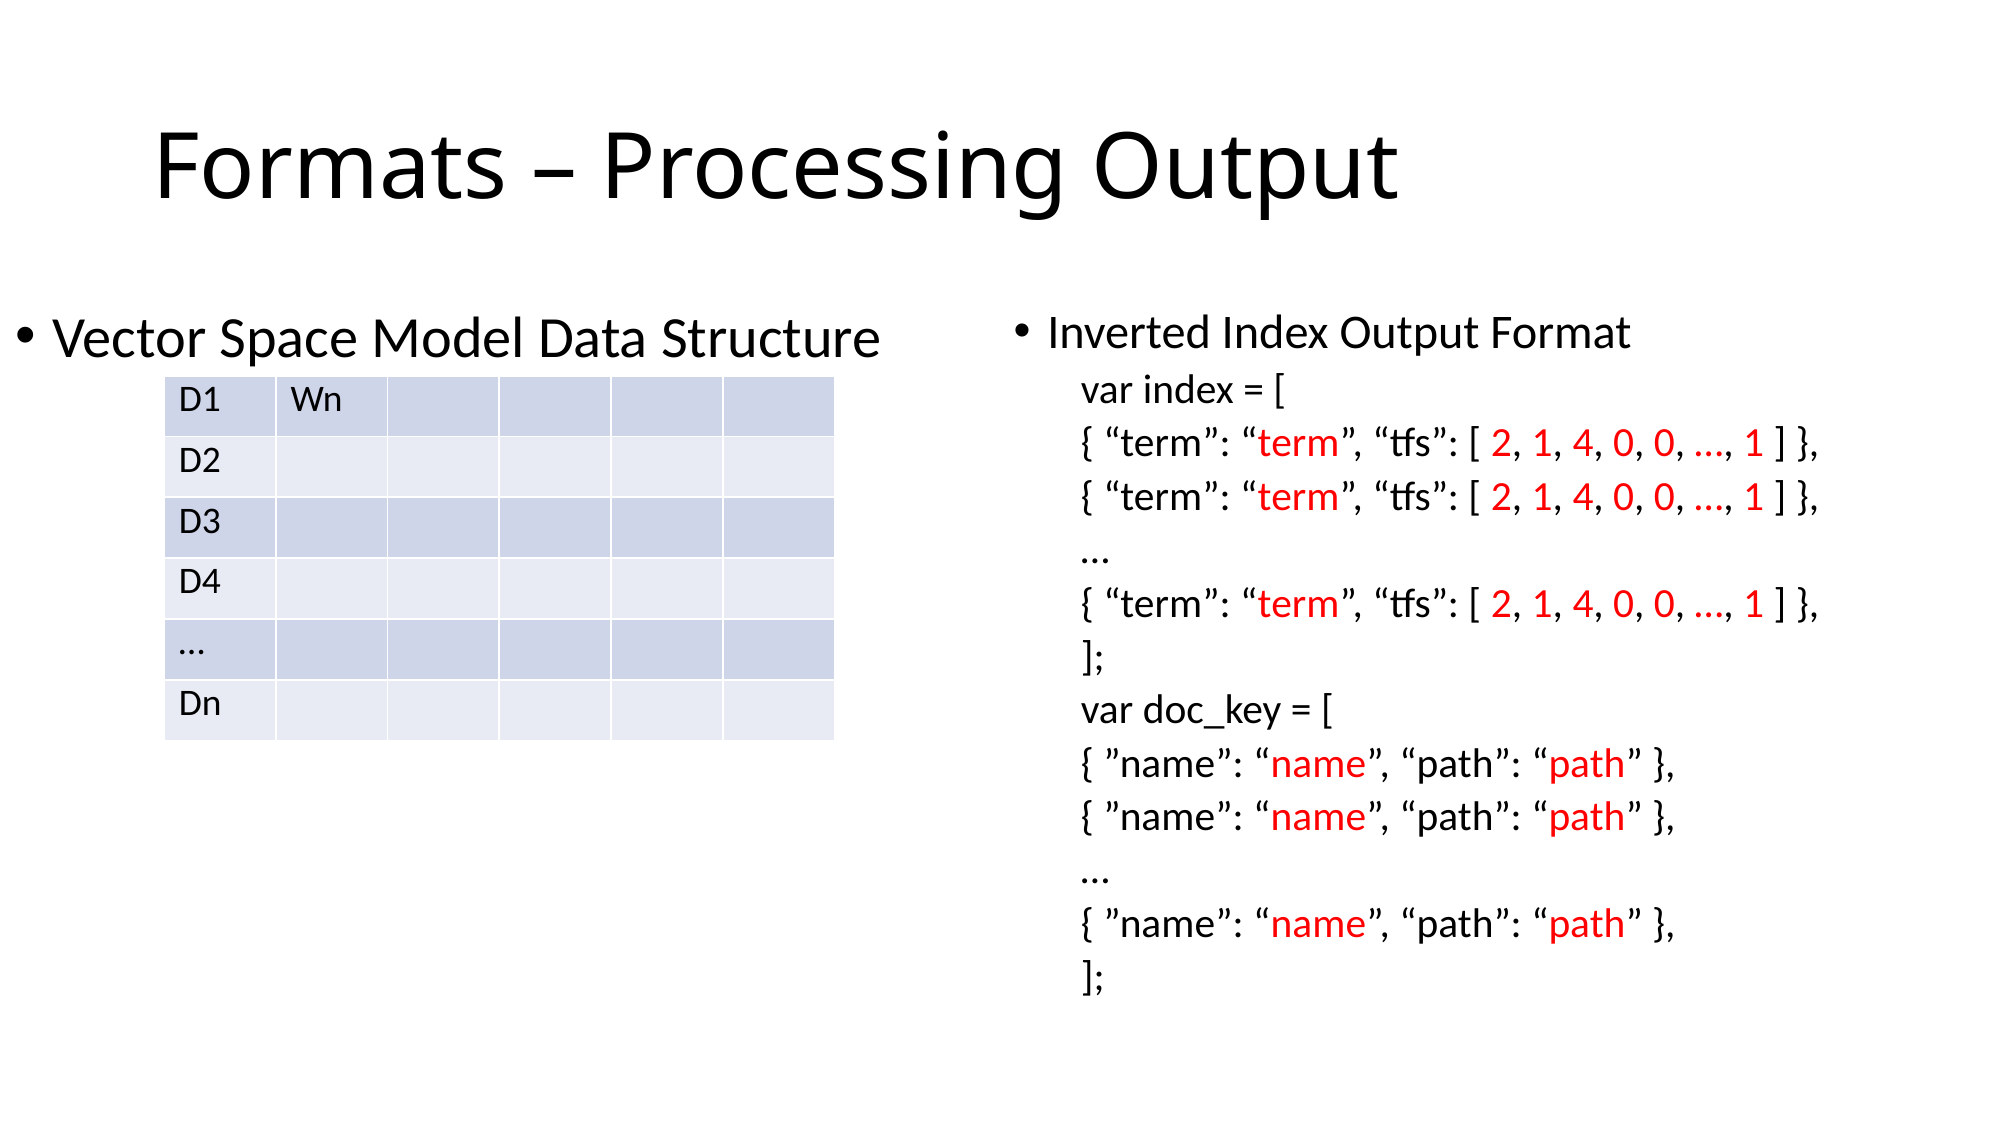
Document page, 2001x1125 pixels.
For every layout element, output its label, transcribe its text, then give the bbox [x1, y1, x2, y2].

table_cell D2 [165, 437, 275, 496]
table_cell [724, 559, 834, 618]
table_cell [500, 437, 610, 496]
table_header D1 [165, 377, 275, 436]
table_header [500, 377, 610, 436]
table_header [388, 377, 498, 436]
table_cell [388, 498, 498, 557]
table_cell [724, 620, 834, 679]
table_cell D3 [165, 498, 275, 557]
table_cell [612, 498, 722, 557]
table_header [724, 377, 834, 436]
table_cell [277, 437, 387, 496]
table_cell Dn [165, 681, 275, 740]
table_cell D4 [165, 559, 275, 618]
table_cell [724, 681, 834, 740]
table_cell [500, 681, 610, 740]
table_cell [724, 437, 834, 496]
table_cell … [165, 620, 275, 679]
table_header Wn [277, 377, 387, 436]
table_cell [388, 620, 498, 679]
table_cell [388, 437, 498, 496]
list Inverted Index Output Format var index = [ { “term”: “term”, “tfs”: [ 2, 1, 4, 0, 0, …, 1 ] }, { “term”: “term”, “tfs”: [ 2, 1, 4, 0, 0, …, 1 ] }, … { “term”: “term”, “tfs”: [ 2, 1, 4, 0, 0, …, 1 ] }, ]; var doc_key = [ { ”name”: “name”, “path”: “path” }, { ”name”: “name”, “path”: “path” }, … { ”name”: “name”, “path”: “path” }, ]; [1002, 299, 2000, 1014]
table_cell [500, 620, 610, 679]
table_cell [612, 681, 722, 740]
table_cell [612, 437, 722, 496]
table_cell [612, 620, 722, 679]
table_cell [500, 498, 610, 557]
table_cell [612, 559, 722, 618]
table_cell [388, 559, 498, 618]
table_cell [500, 559, 610, 618]
text_box Vector Space Model Data Structure [0, 299, 1002, 1014]
table_cell [277, 559, 387, 618]
table_cell [277, 681, 387, 740]
table_cell [277, 620, 387, 679]
title Formats – Processing Output [137, 59, 1863, 278]
table_cell [724, 498, 834, 557]
table_cell [277, 498, 387, 557]
table_cell [388, 681, 498, 740]
table_header [612, 377, 722, 436]
